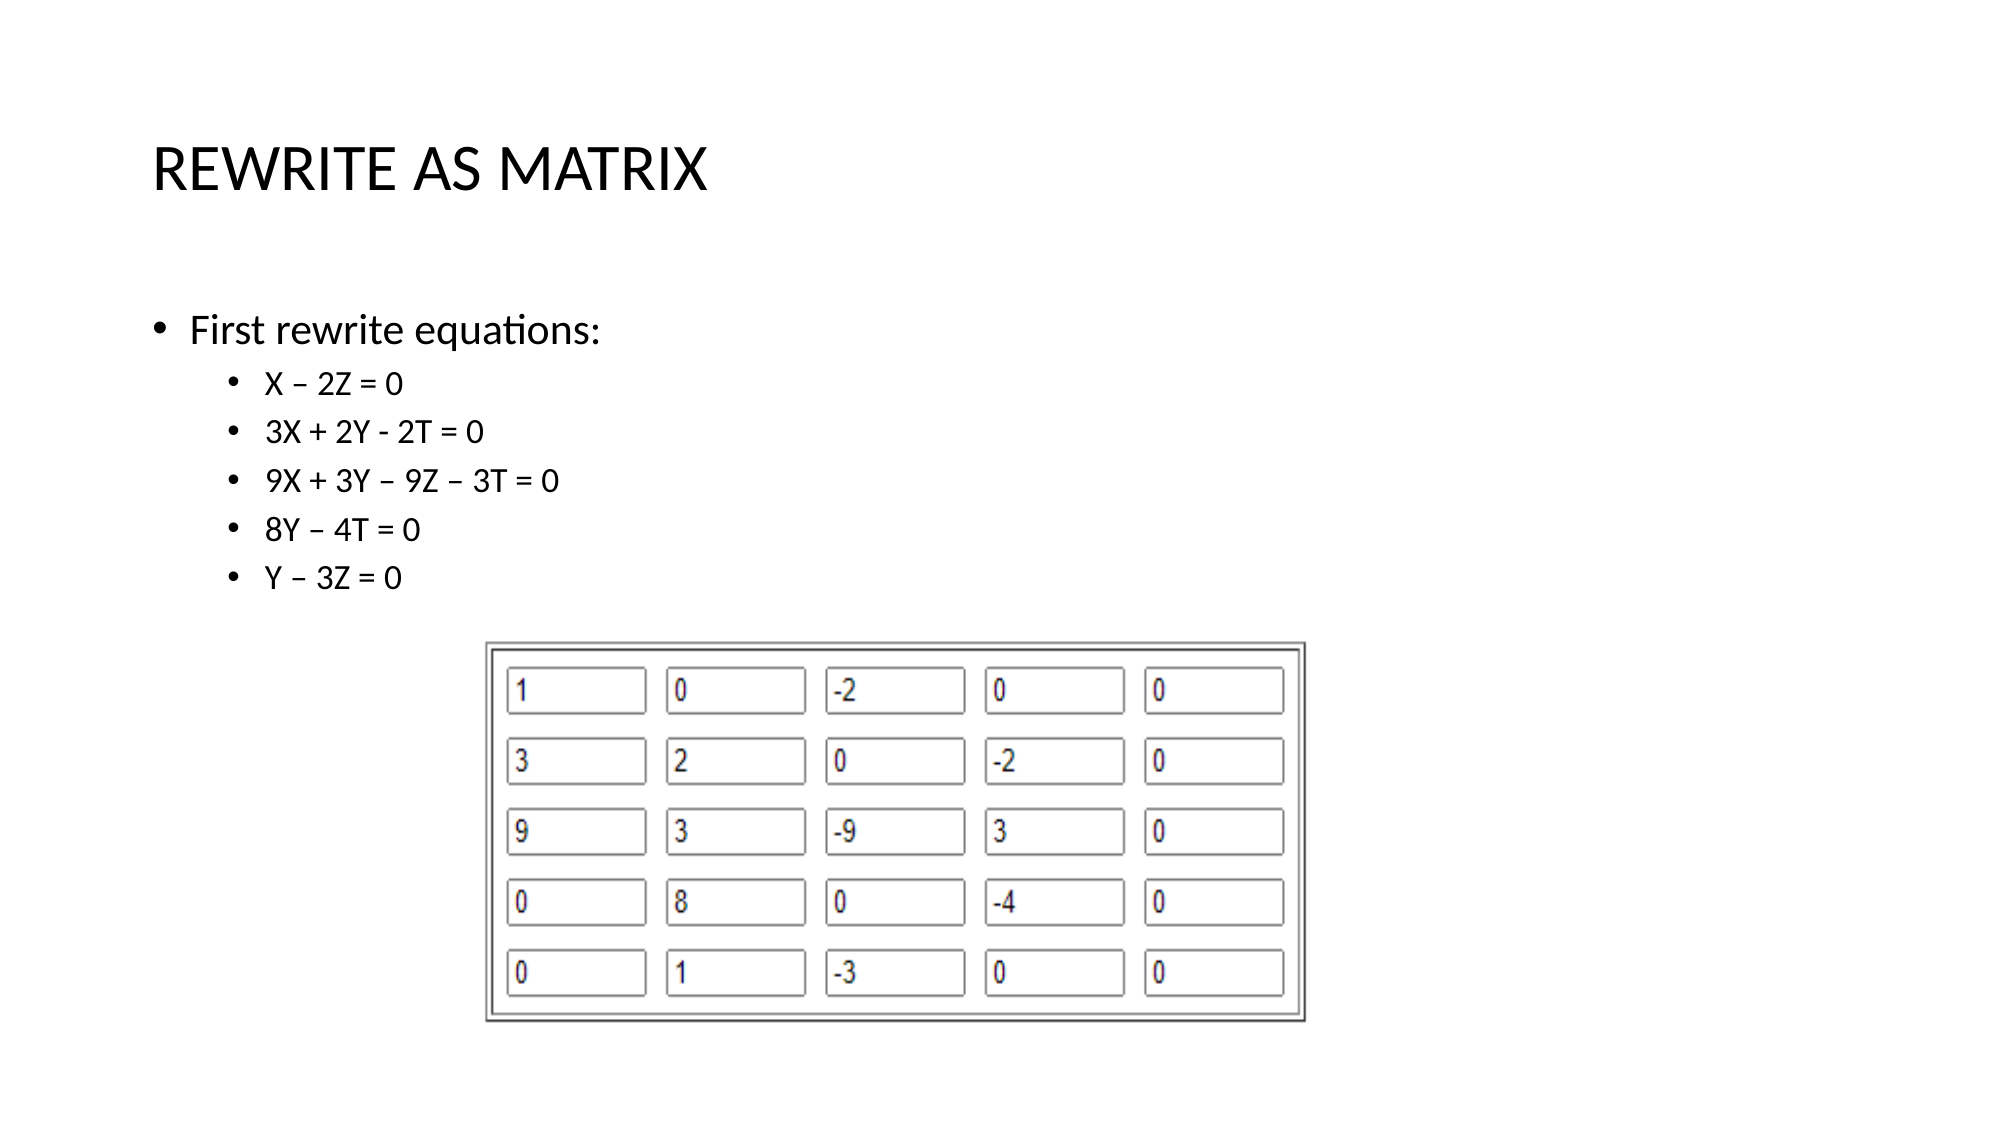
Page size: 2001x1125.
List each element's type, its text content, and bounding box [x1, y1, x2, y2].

list First rewrite equations: X – 2Z = 0 3X + 2Y - 2T = 0 9X + 3Y – 9Z – 3T = 0 8Y – 4T = 0 Y – 3Z = 0 [137, 299, 1863, 1014]
title REWRITE AS MATRIX [137, 59, 1863, 278]
picture [480, 615, 1314, 1043]
